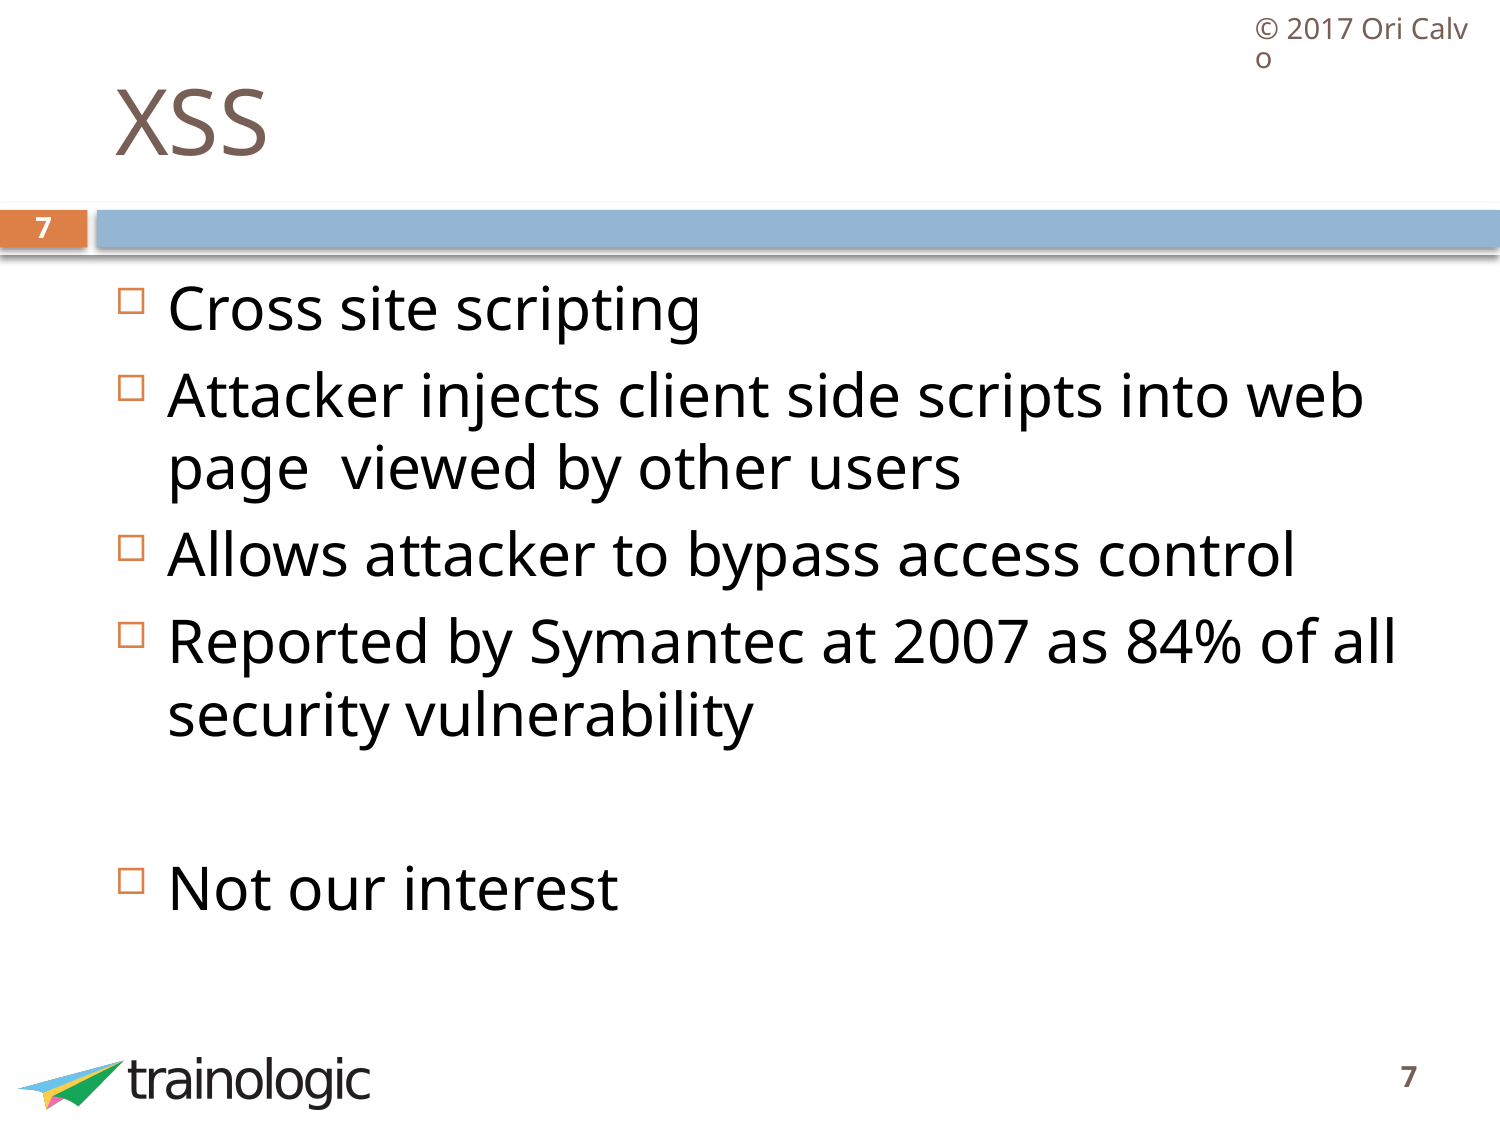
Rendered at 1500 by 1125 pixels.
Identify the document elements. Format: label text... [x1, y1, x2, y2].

picture [17, 1057, 370, 1110]
footer © 2017 Ori Calvo [1240, 0, 1500, 60]
slide_number 7 [0, 208, 88, 249]
list Cross site scripting Attacker injects client side scripts into web page viewed by other users Allows attacker to bypass access control Reported by Symantec at 2007 as 84% of all security vulnerability Not our interest [100, 262, 1438, 1000]
title XSS [100, 37, 1438, 200]
